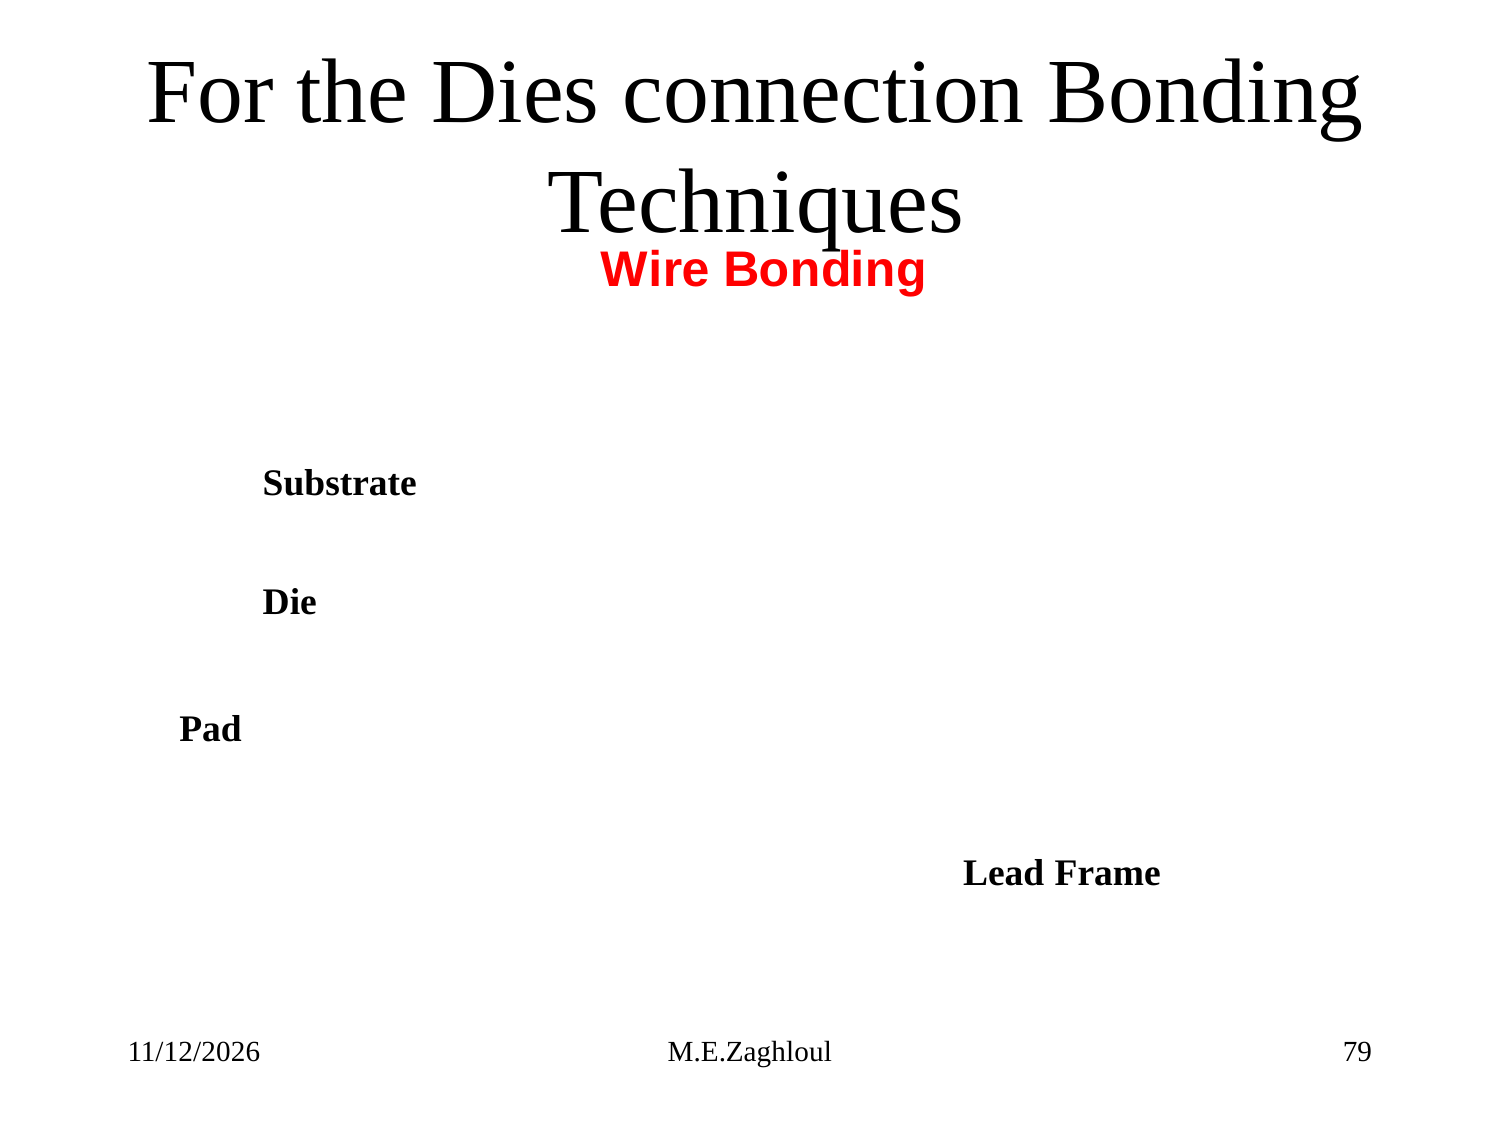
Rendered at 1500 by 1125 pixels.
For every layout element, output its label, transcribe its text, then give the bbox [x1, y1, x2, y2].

footer M.E.Zaghloul [512, 1024, 988, 1101]
picture [156, 242, 1254, 919]
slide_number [112, 1024, 426, 1101]
title For the Dies connection Bonding Techniques [37, 37, 1475, 244]
slide_number 79 [1074, 1024, 1388, 1101]
